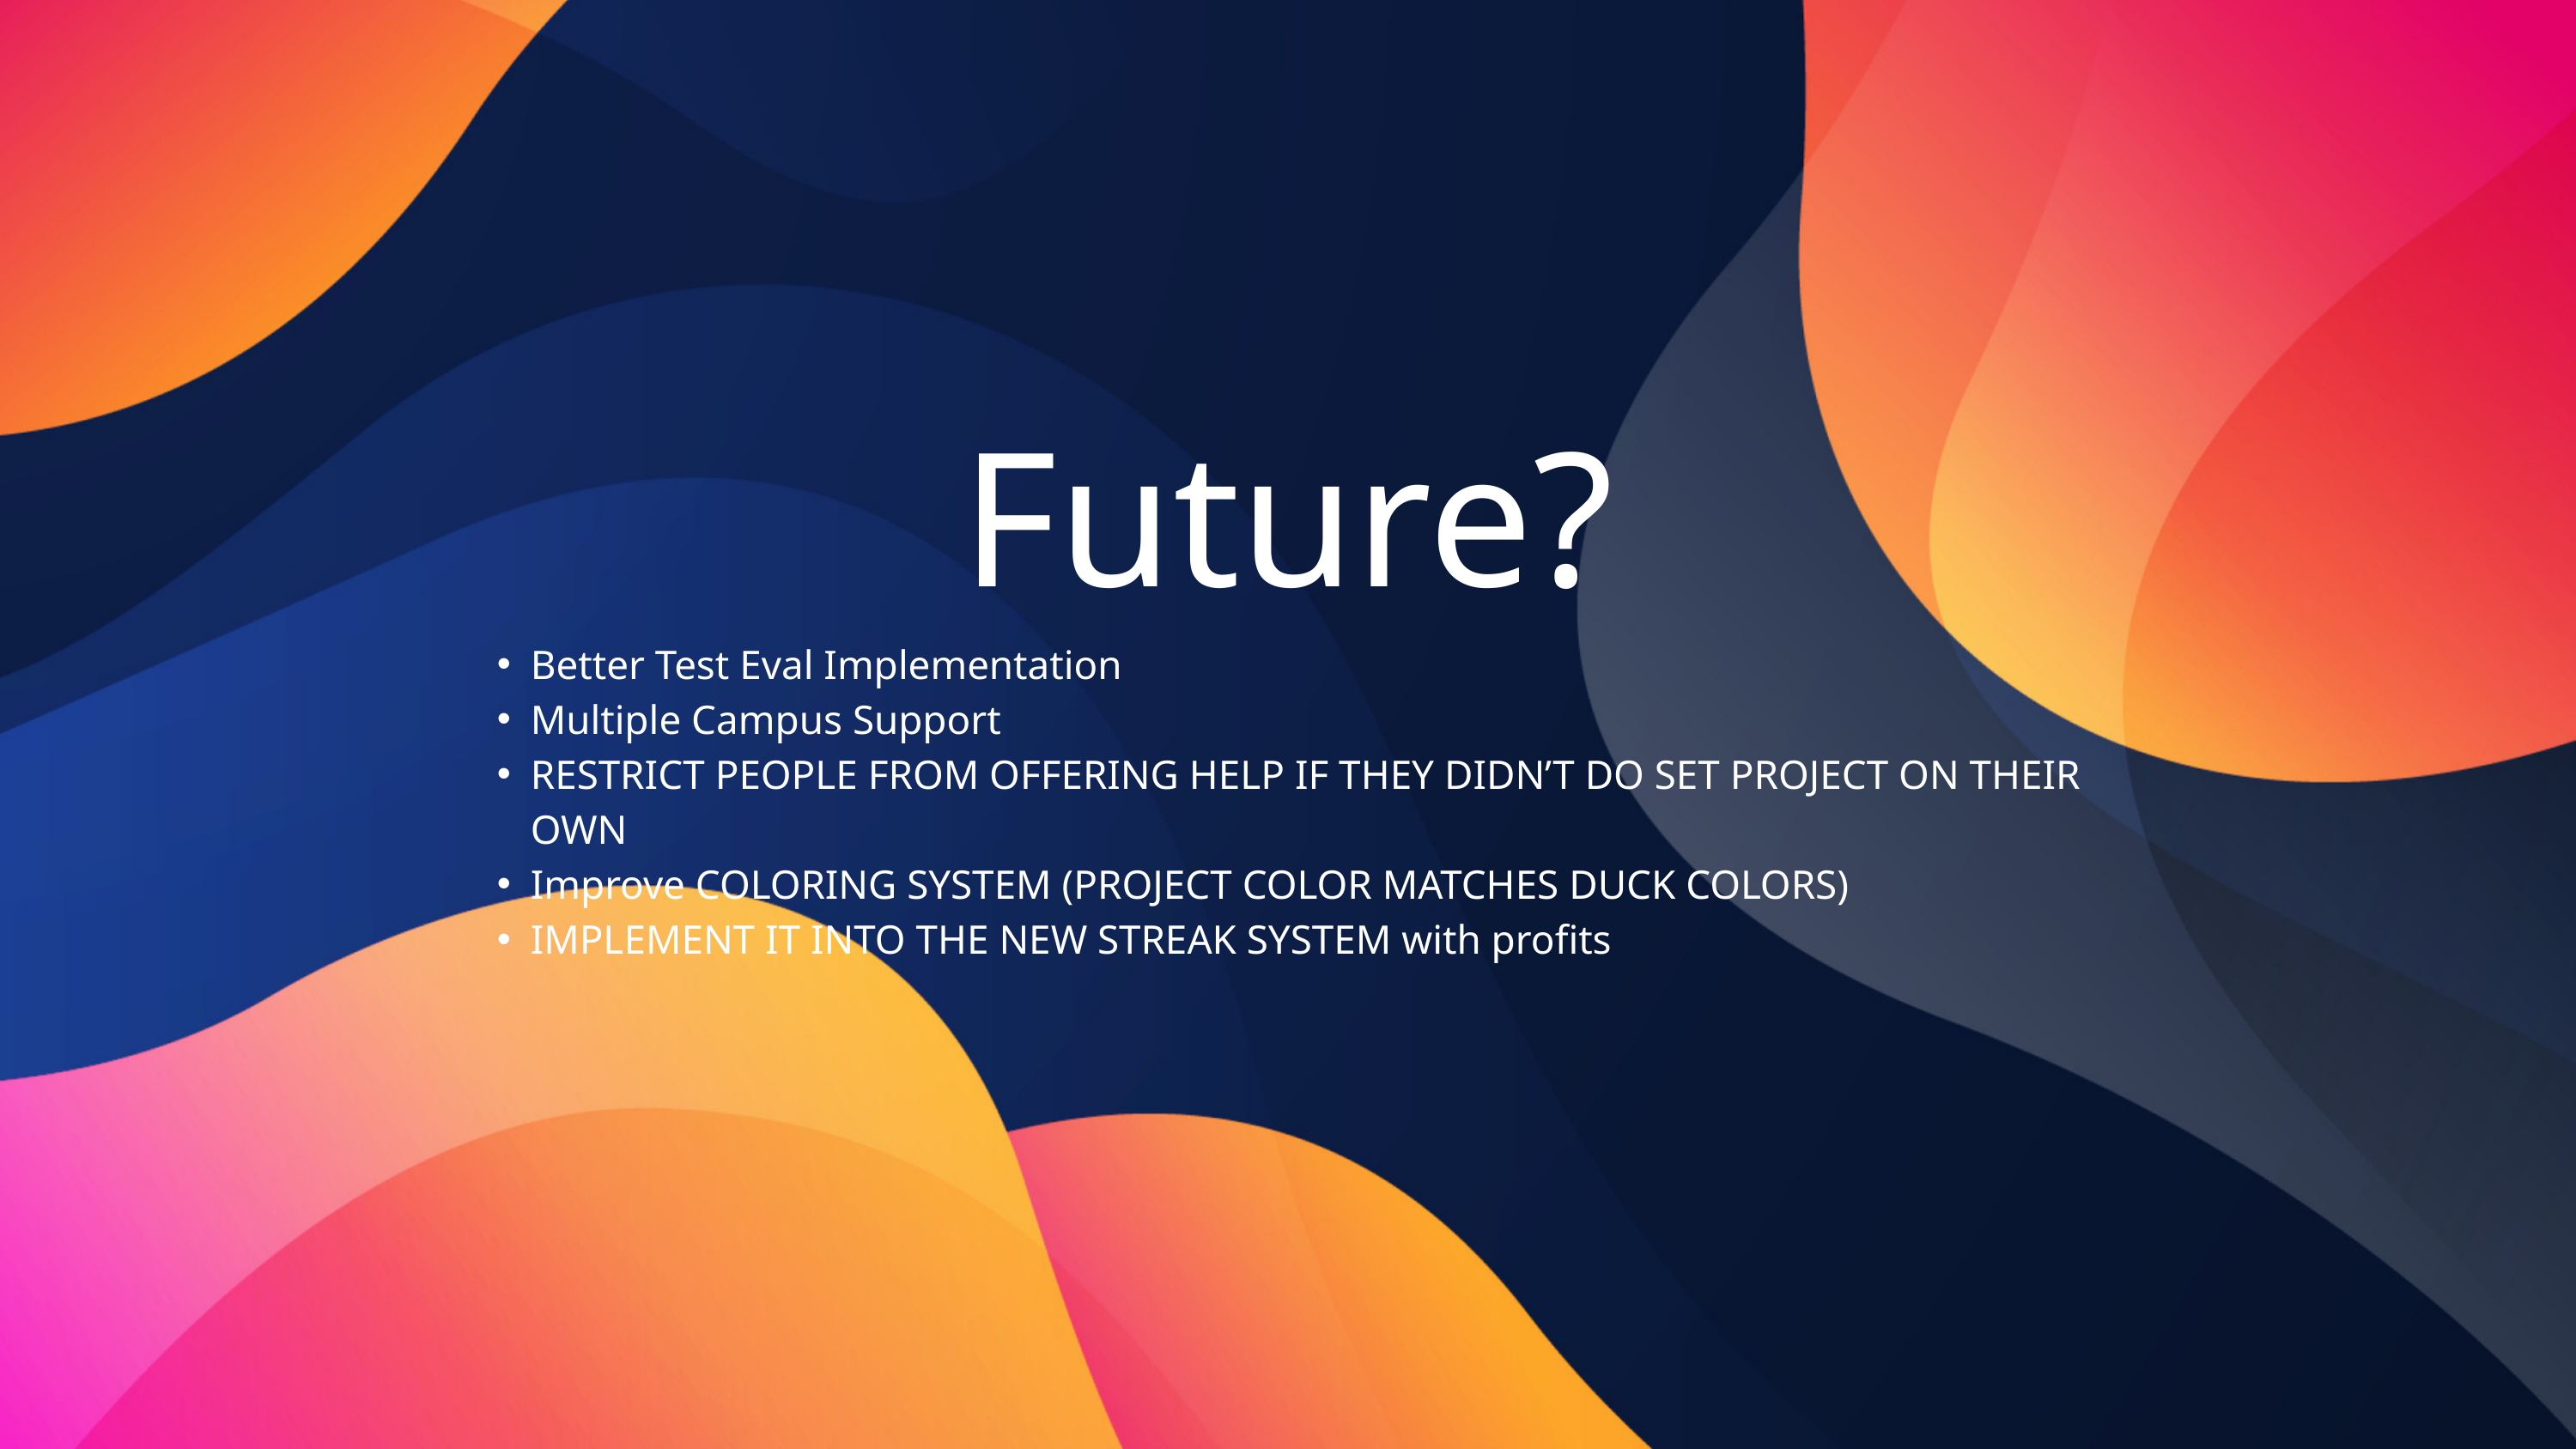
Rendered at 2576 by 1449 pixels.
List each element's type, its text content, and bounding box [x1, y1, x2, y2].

text_box Better Test Eval Implementation Multiple Campus Support RESTRICT PEOPLE FROM OFFERING HELP IF THEY DIDN’T DO SET PROJECT ON THEIR OWN Improve COLORING SYSTEM (PROJECT COLOR MATCHES DUCK COLORS) IMPLEMENT IT INTO THE NEW STREAK SYSTEM with profits [464, 632, 2112, 962]
text_box [0, 0, 2576, 1449]
text_box Future? [670, 363, 1906, 624]
